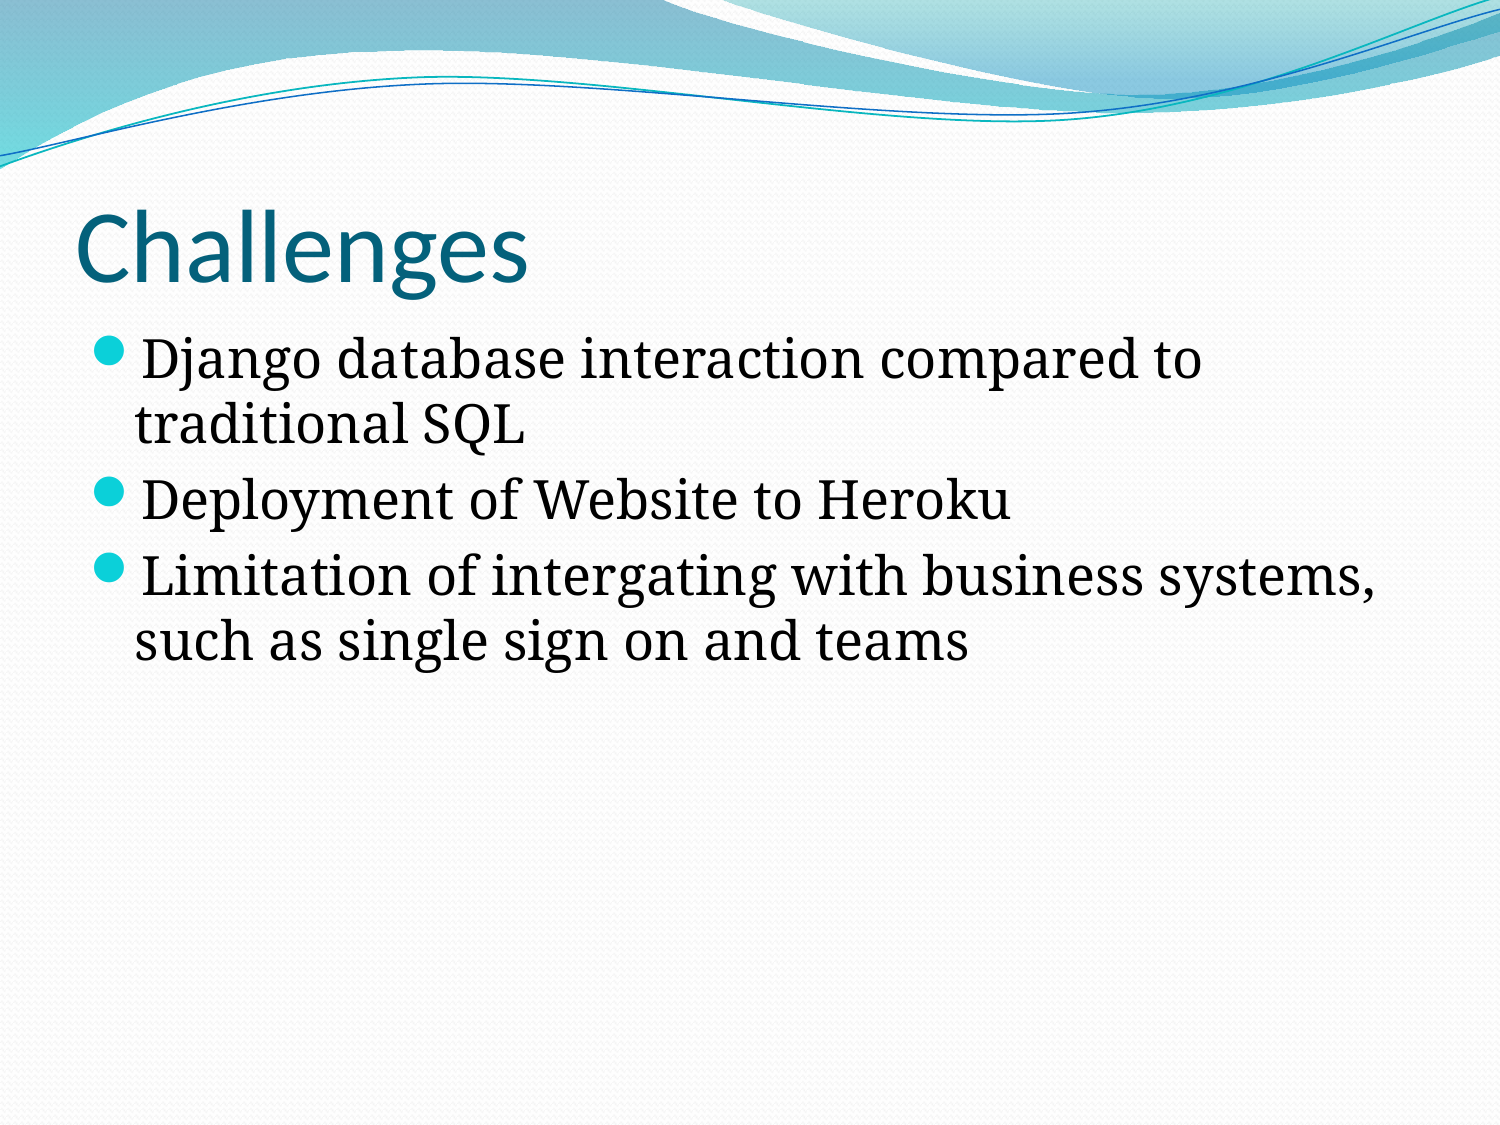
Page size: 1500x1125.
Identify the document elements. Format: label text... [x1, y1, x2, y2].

list Django database interaction compared to traditional SQL Deployment of Website to Heroku Limitation of intergating with business systems, such as single sign on and teams [75, 317, 1425, 1038]
title Challenges [75, 115, 1425, 303]
